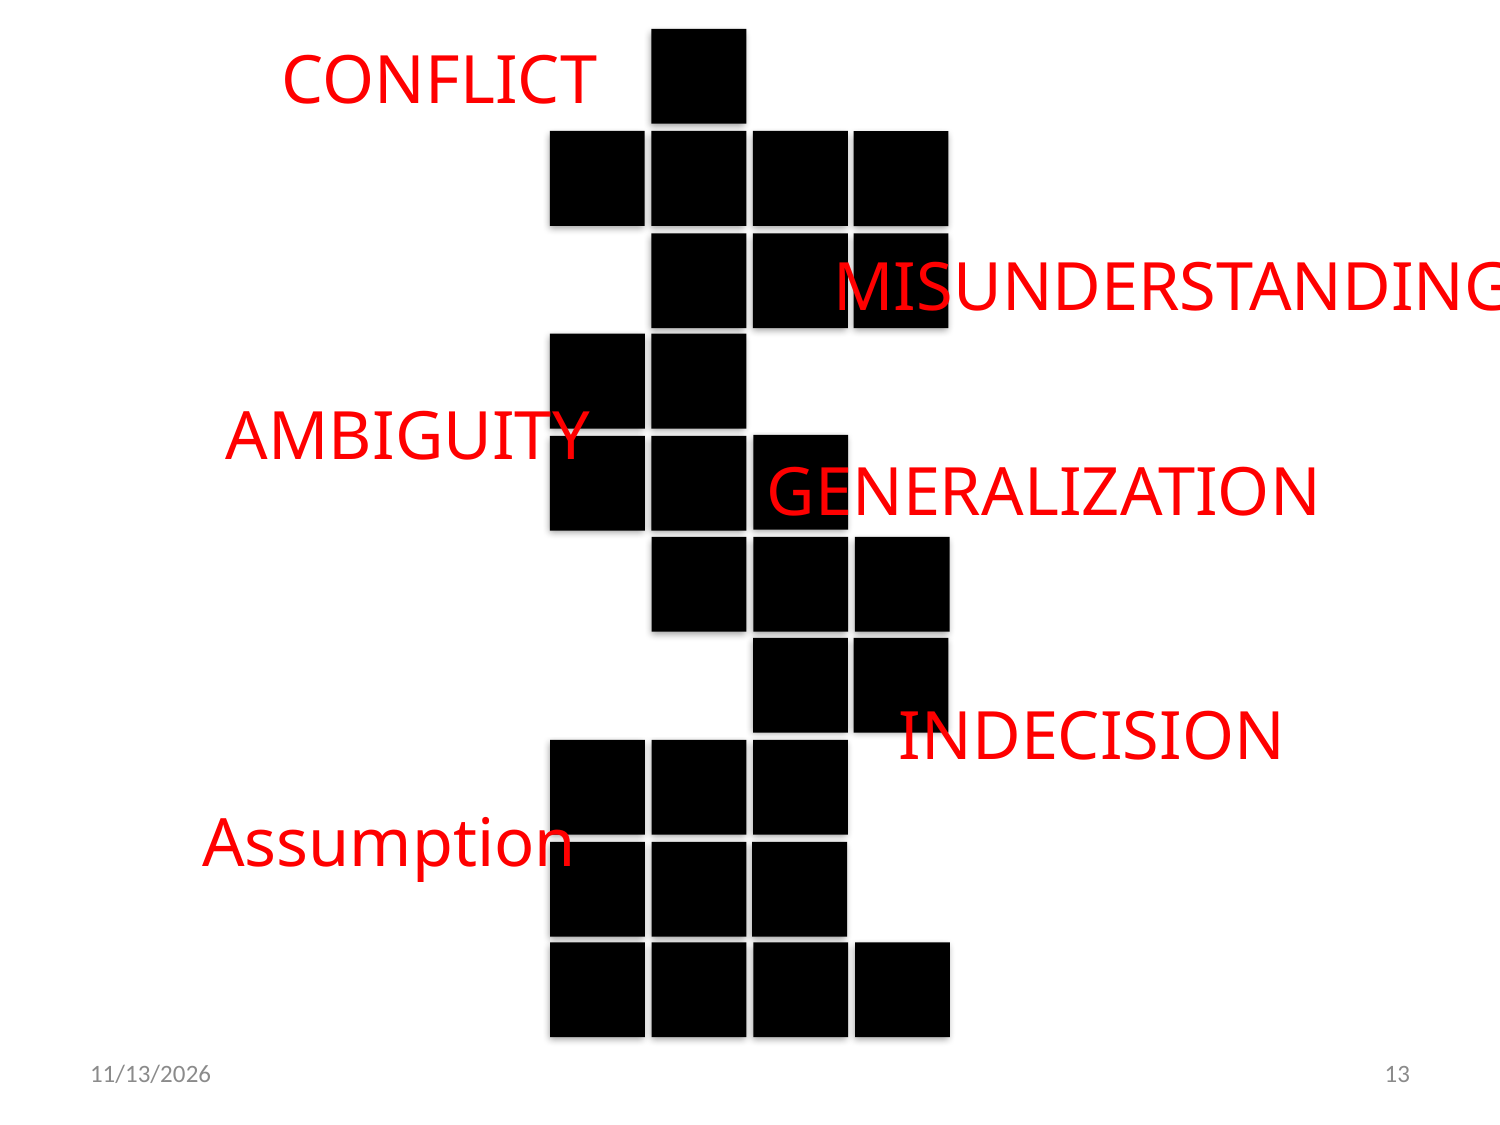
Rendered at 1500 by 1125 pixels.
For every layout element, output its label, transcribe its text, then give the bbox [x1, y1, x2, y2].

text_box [651, 637, 1221, 835]
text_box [651, 434, 1229, 632]
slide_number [75, 1042, 425, 1103]
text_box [549, 942, 951, 1038]
slide_number 13 [1074, 1042, 1425, 1103]
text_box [244, 739, 848, 937]
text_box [651, 130, 1394, 333]
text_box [282, 333, 747, 531]
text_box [328, 28, 849, 227]
